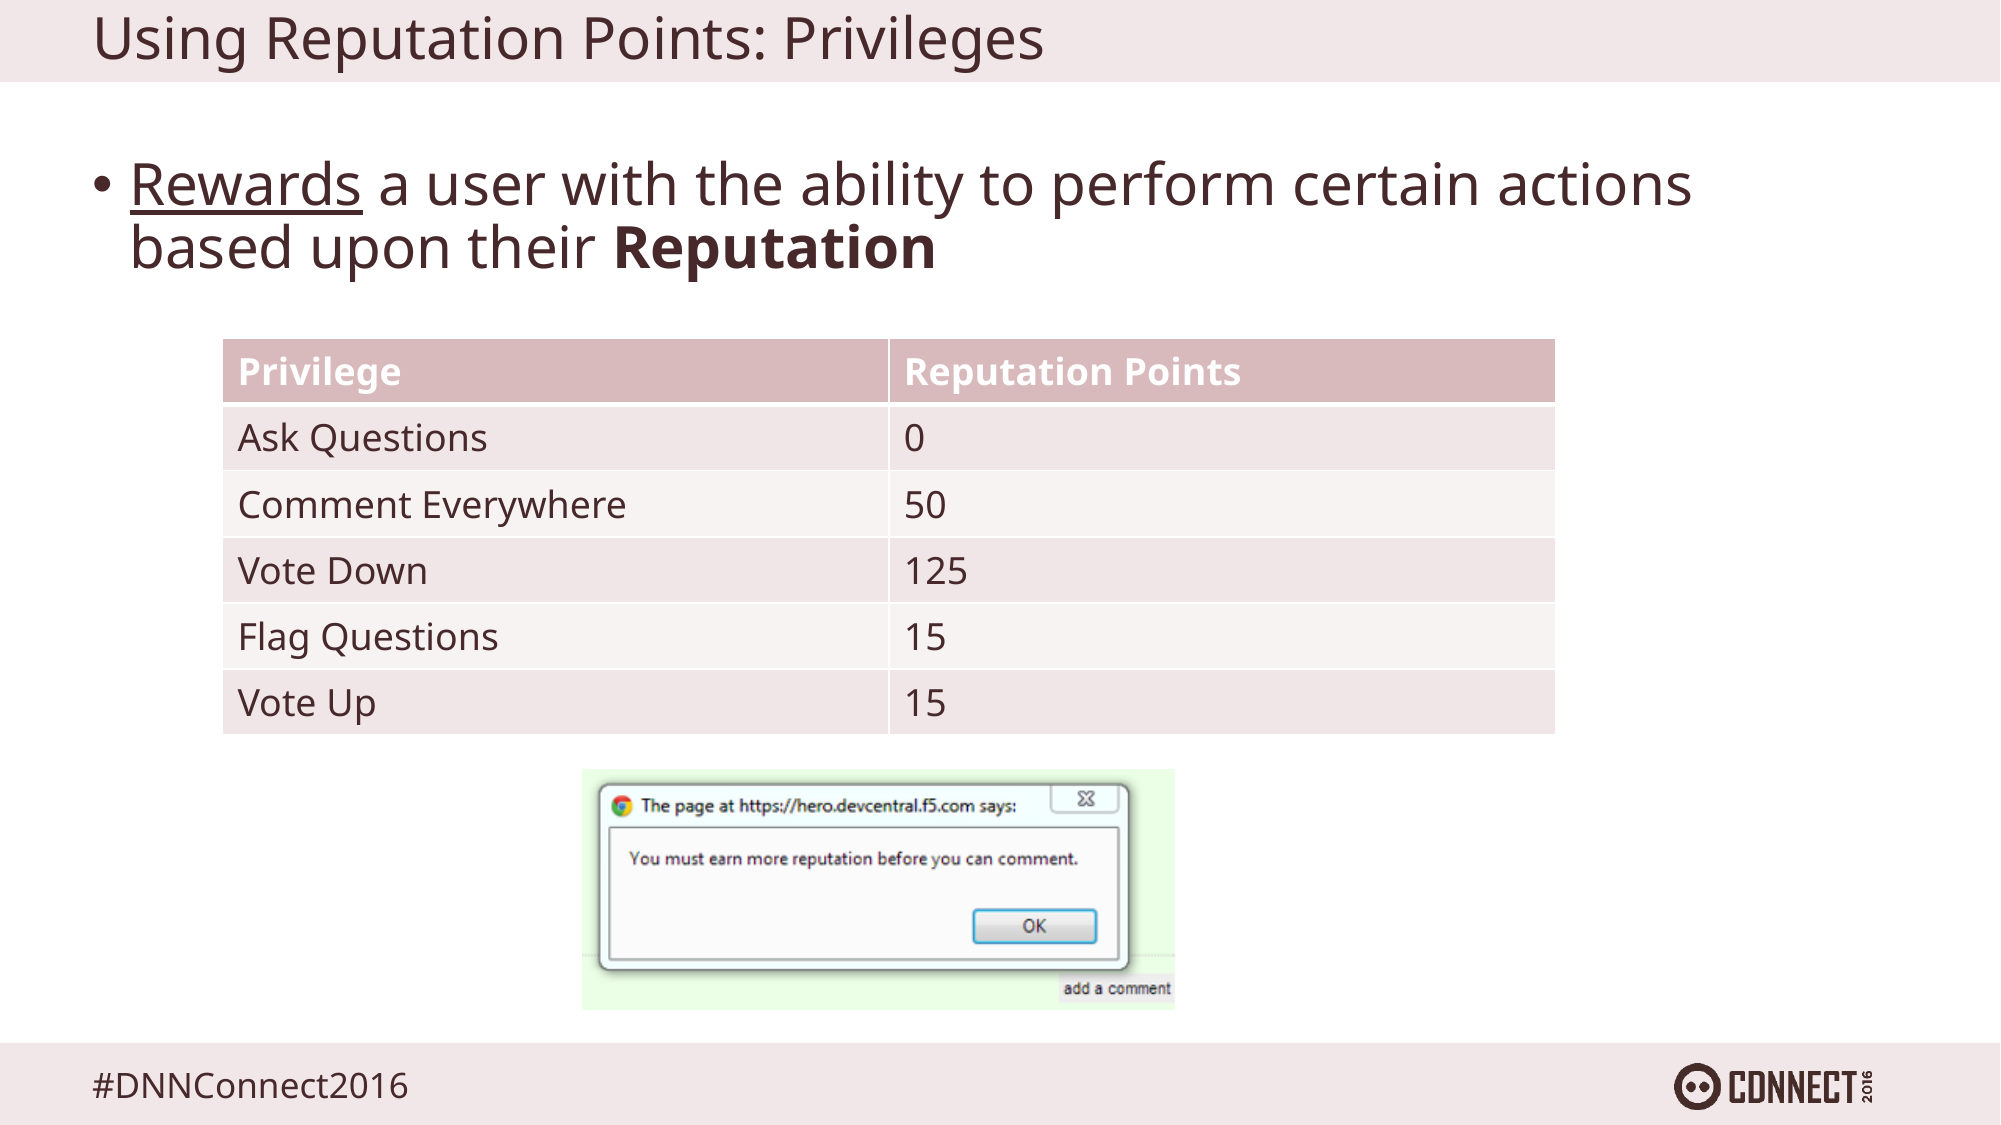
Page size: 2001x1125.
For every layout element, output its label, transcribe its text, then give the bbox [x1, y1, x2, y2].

table_cell Ask Questions [223, 407, 888, 470]
picture [1674, 1063, 1872, 1110]
table_cell 50 [890, 471, 1555, 536]
table_header Privilege [223, 339, 888, 402]
table_cell 15 [890, 670, 1555, 734]
table_cell Comment Everywhere [223, 471, 888, 536]
table_cell 125 [890, 538, 1555, 602]
table_cell Vote Up [223, 670, 888, 734]
table_cell Flag Questions [223, 604, 888, 668]
title Using Reputation Points: Privileges [77, 0, 2000, 83]
table_cell Vote Down [223, 538, 888, 602]
picture [581, 769, 1197, 1010]
table_cell 15 [890, 604, 1555, 668]
table_cell 0 [890, 407, 1555, 470]
table_header Reputation Points [890, 339, 1555, 402]
list Rewards a user with the ability to perform certain actions based upon their Reputation [77, 147, 1844, 997]
